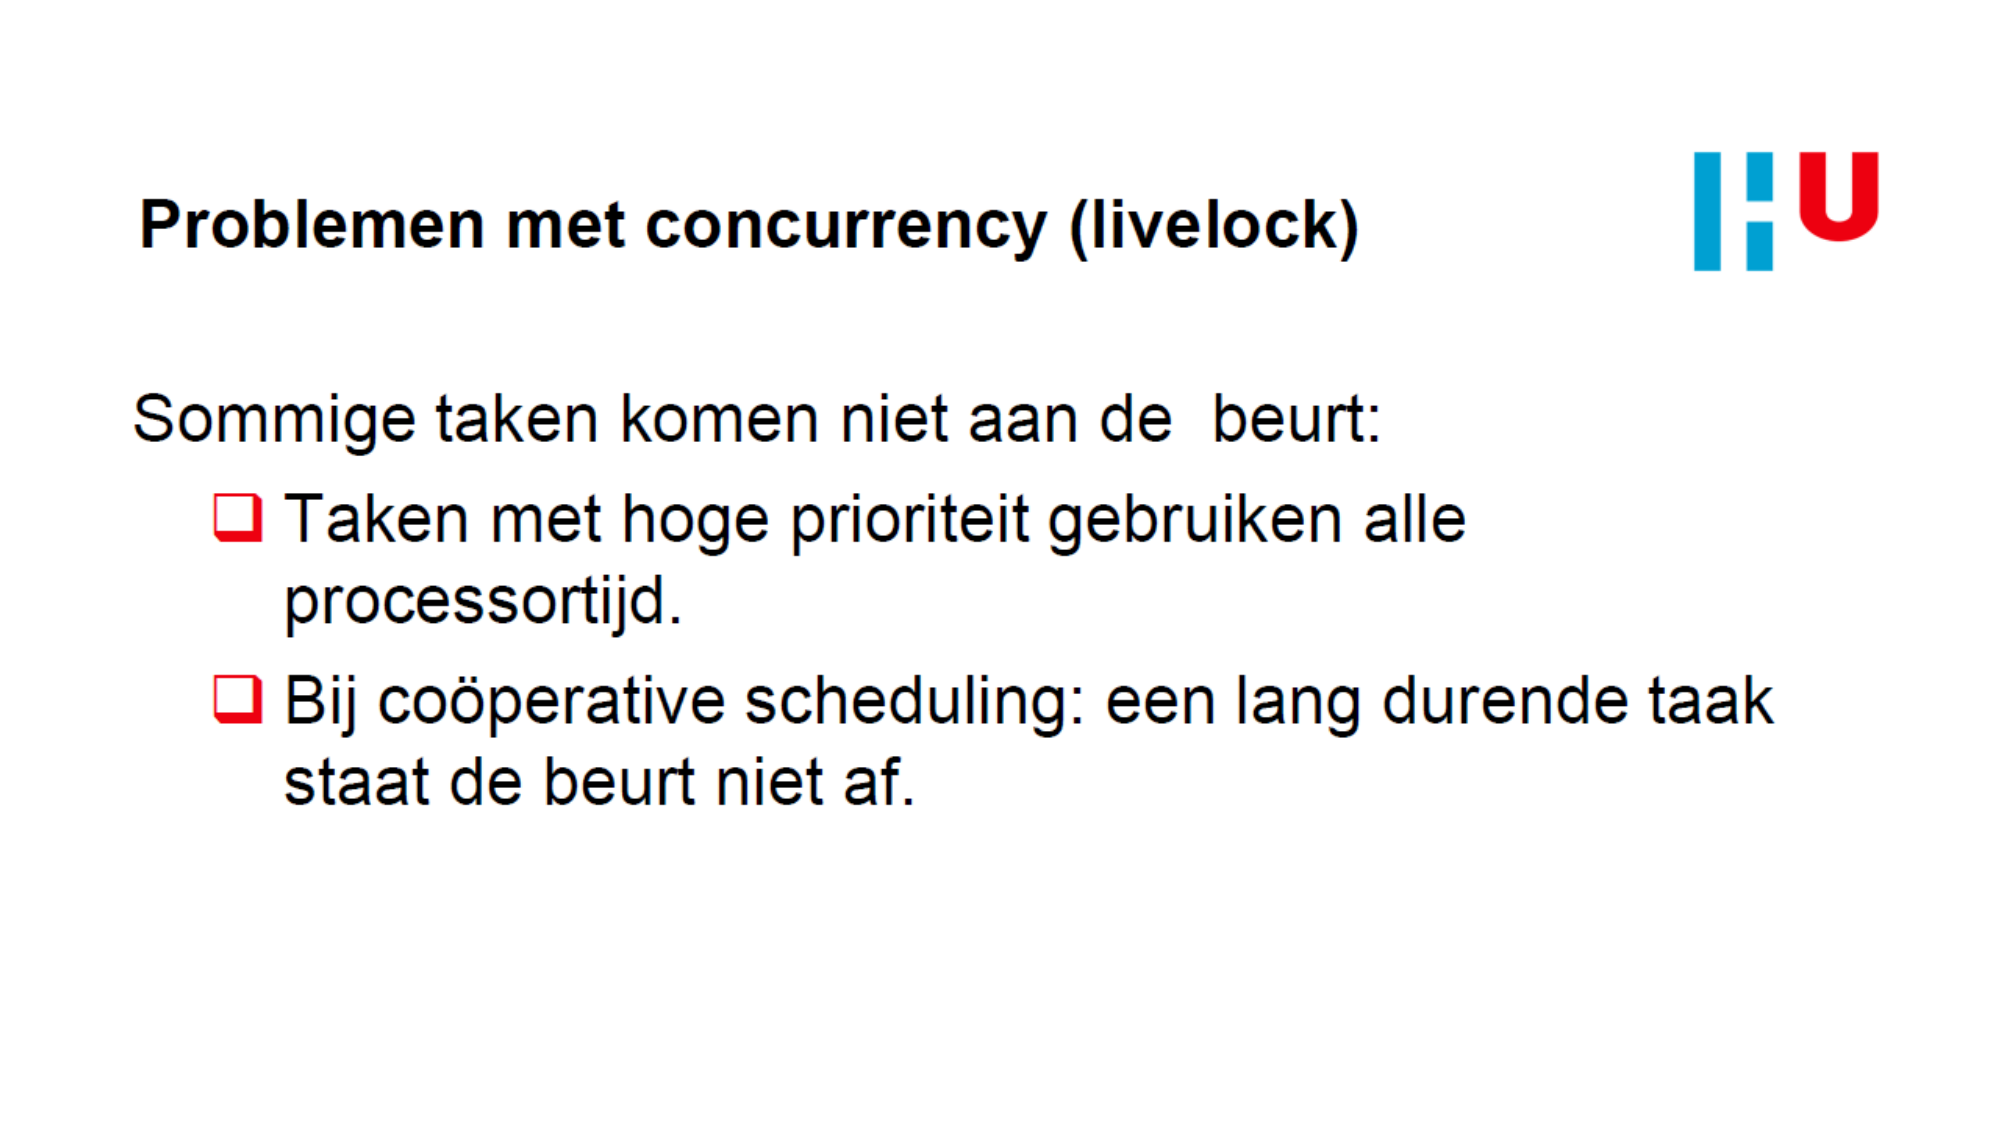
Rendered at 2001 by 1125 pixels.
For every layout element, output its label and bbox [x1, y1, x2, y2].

picture [73, 85, 1927, 1040]
